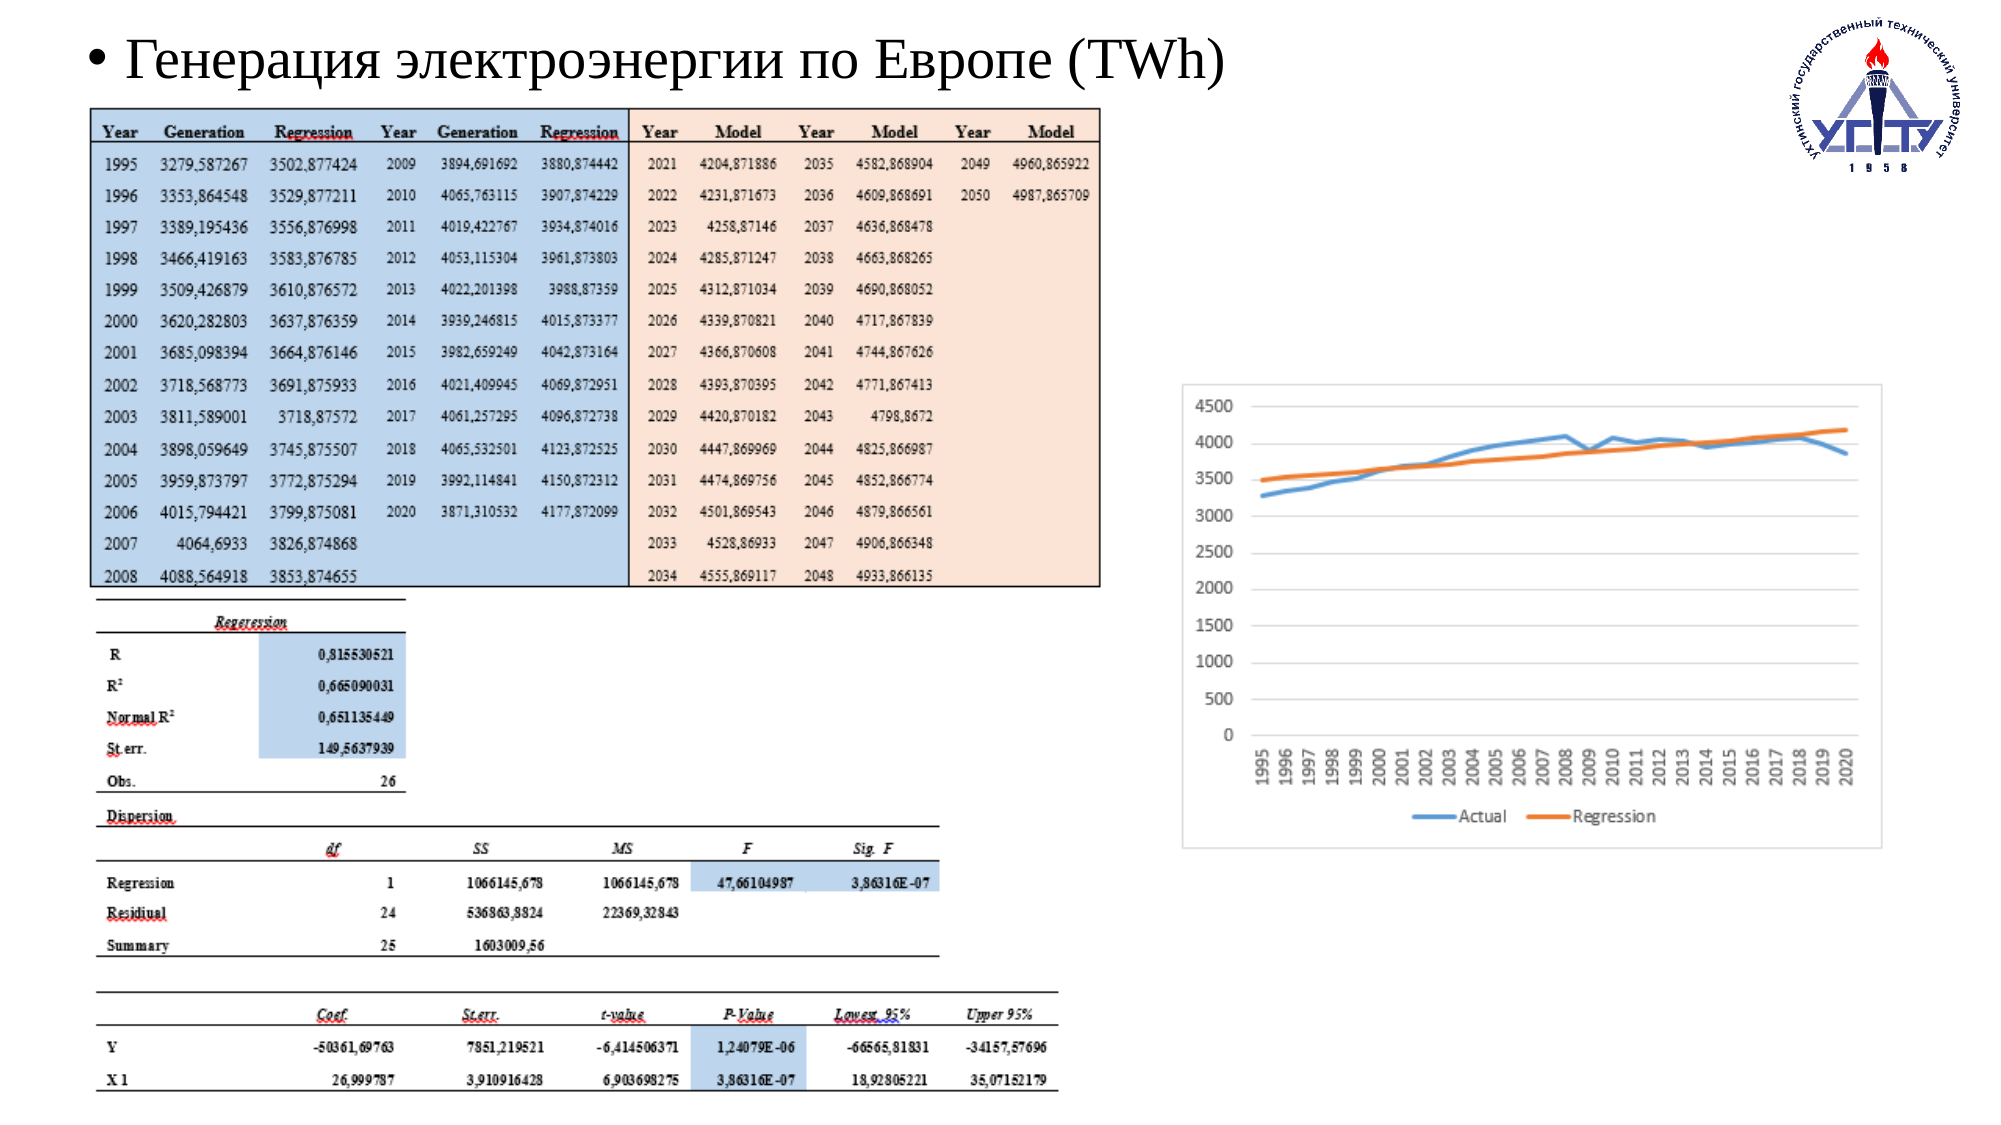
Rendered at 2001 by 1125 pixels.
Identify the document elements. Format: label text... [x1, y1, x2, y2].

subtitle Генерация электроэнергии по Европе (TWh) [87, 28, 1813, 913]
picture [87, 102, 1104, 1110]
picture [1179, 381, 1887, 857]
picture [1749, 7, 2000, 185]
